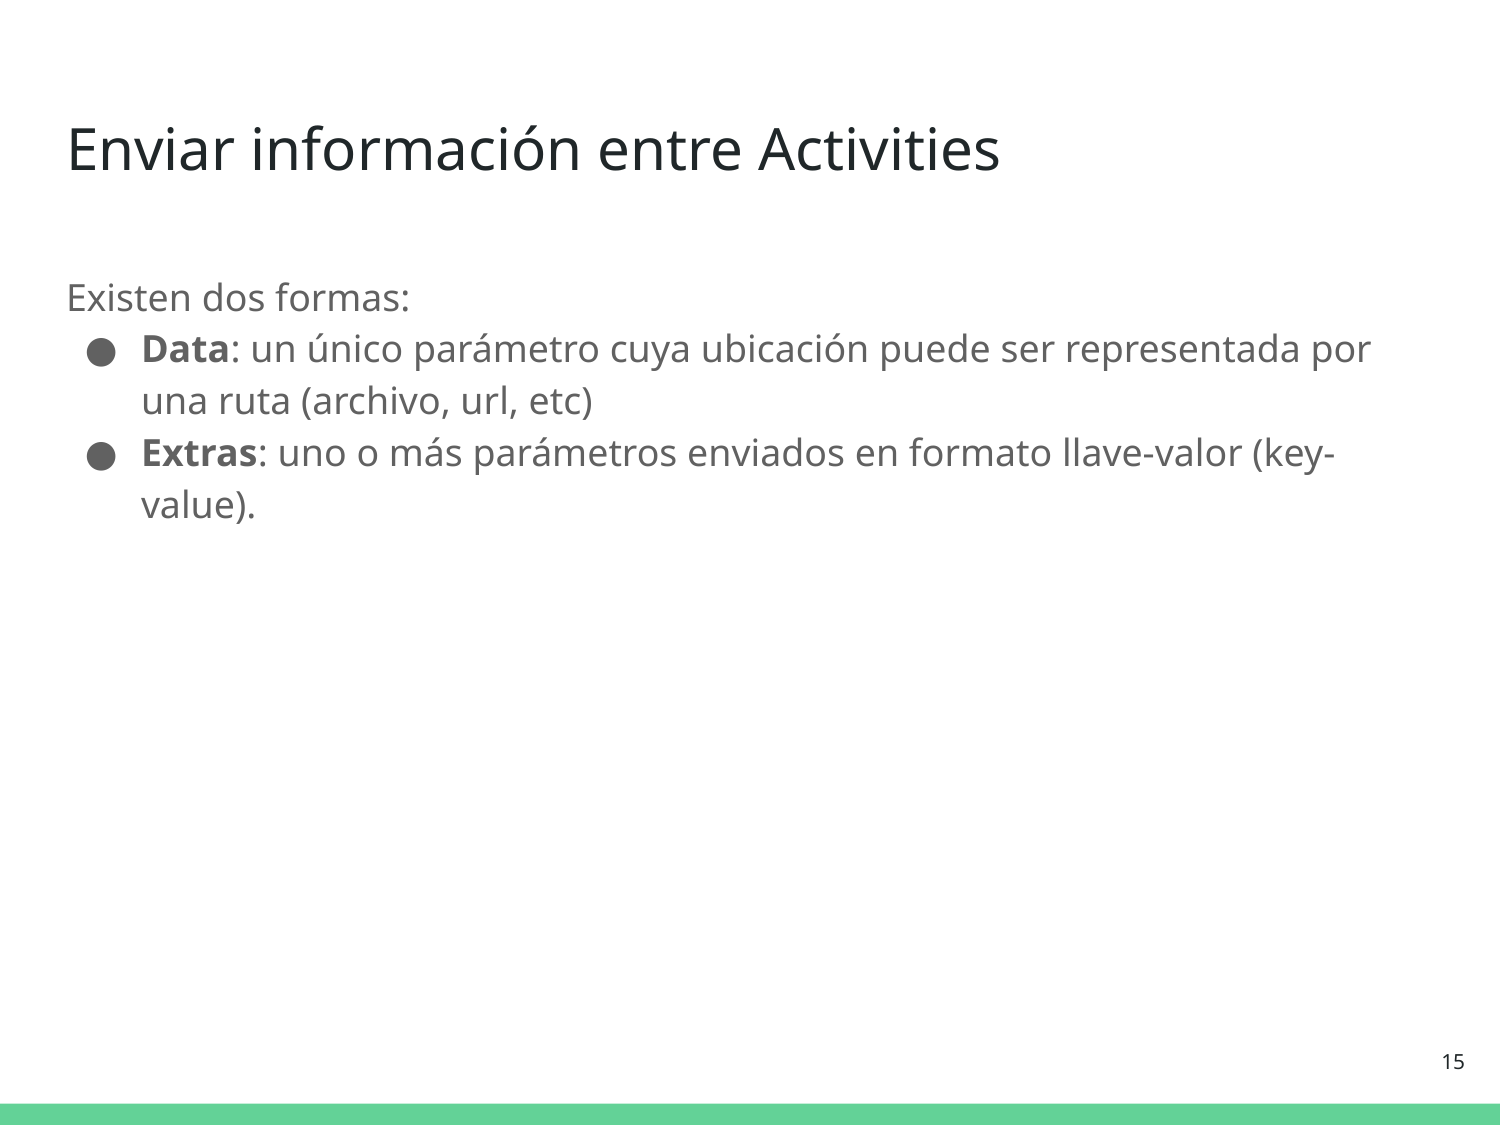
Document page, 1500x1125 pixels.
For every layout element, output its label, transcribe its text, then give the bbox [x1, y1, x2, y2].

slide_number ‹#› [1389, 1019, 1480, 1106]
title Enviar información entre Activities [51, 97, 1449, 223]
list Existen dos formas: Data: un único parámetro cuya ubicación puede ser representada por una ruta (archivo, url, etc) Extras: uno o más parámetros enviados en formato llave-valor (key-value). [51, 252, 1449, 1000]
